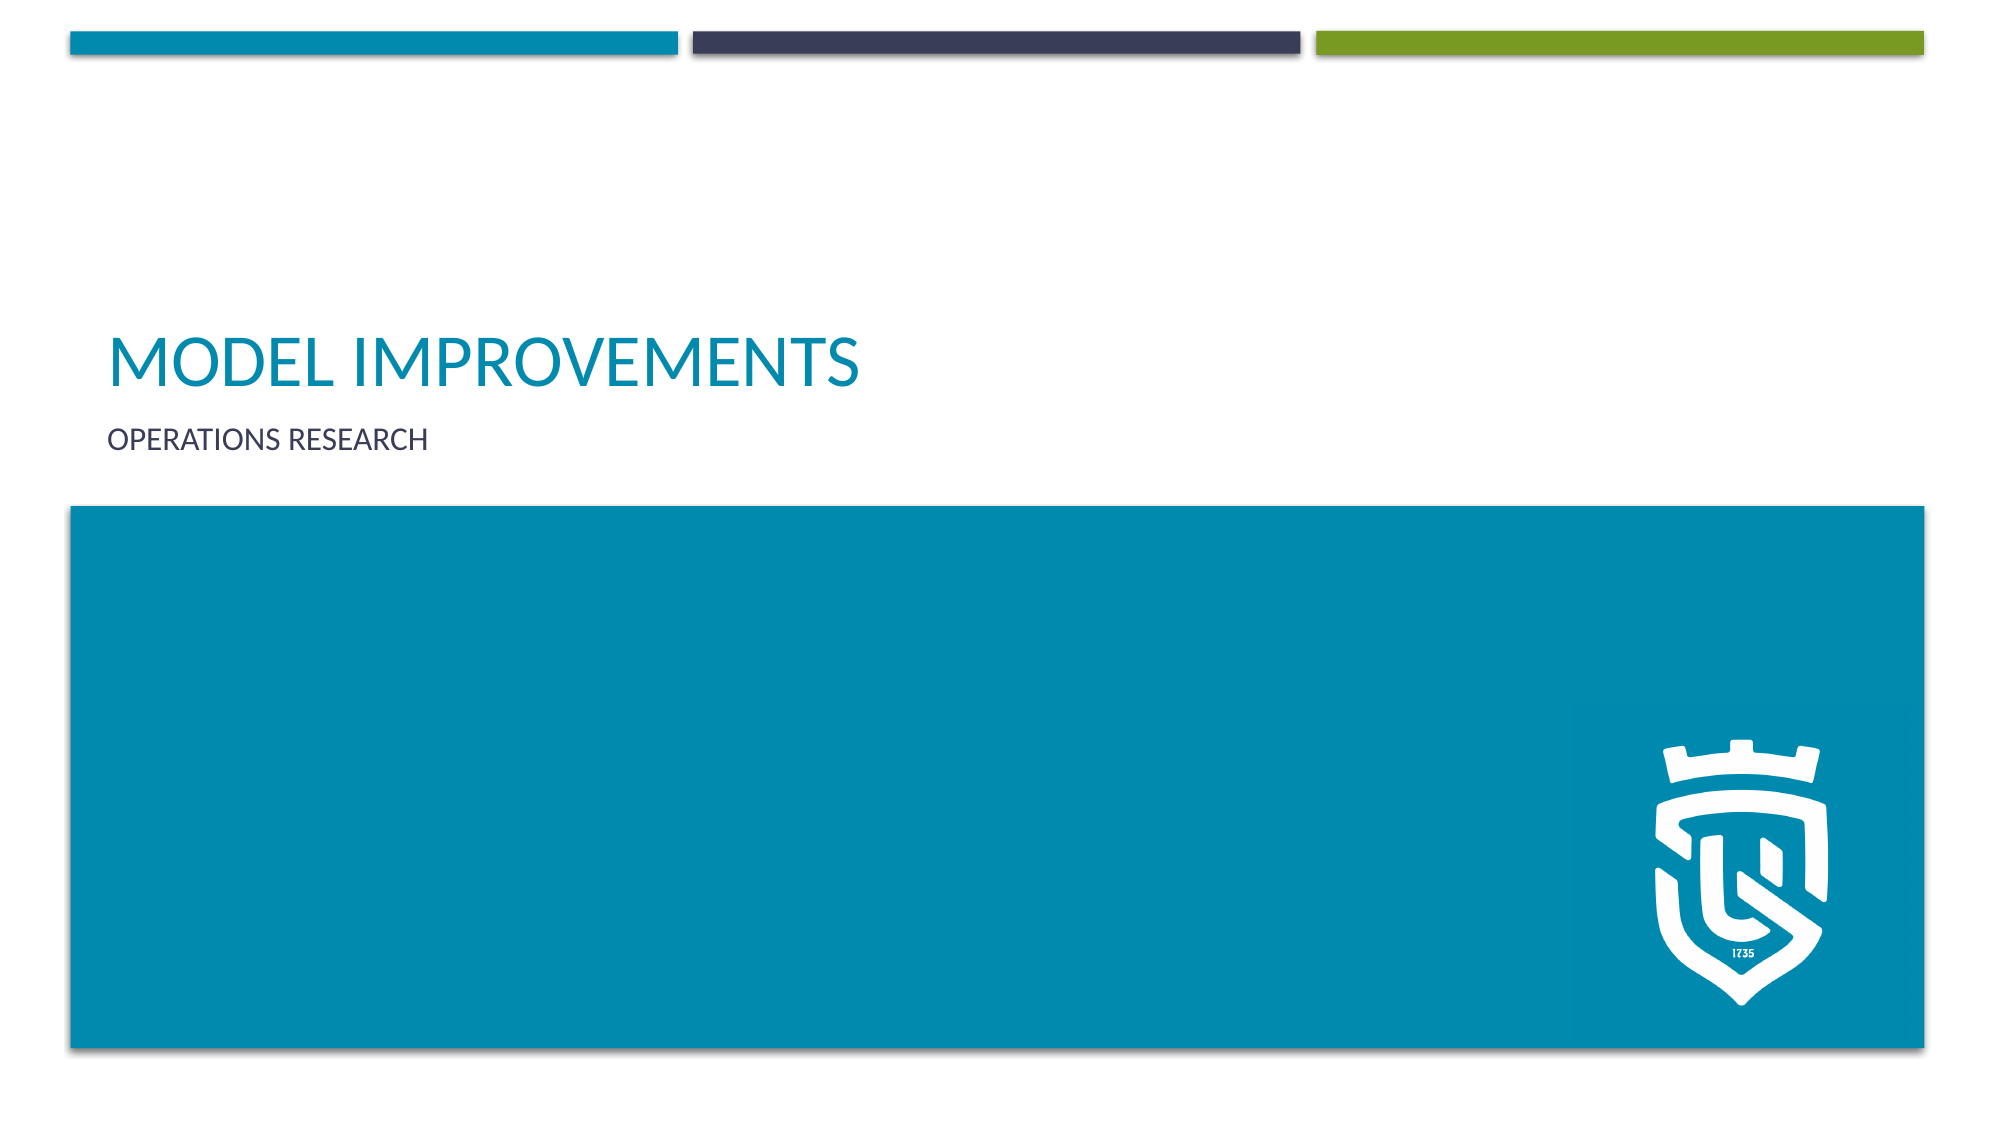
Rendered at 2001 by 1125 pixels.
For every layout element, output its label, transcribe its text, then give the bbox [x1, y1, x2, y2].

picture [1664, 740, 1819, 782]
title Model improvements [92, 162, 1910, 409]
picture [1656, 790, 1828, 901]
subtitle Operations Research [92, 409, 1910, 507]
picture [1761, 838, 1782, 886]
picture [1701, 836, 1769, 941]
picture [1656, 868, 1822, 1005]
